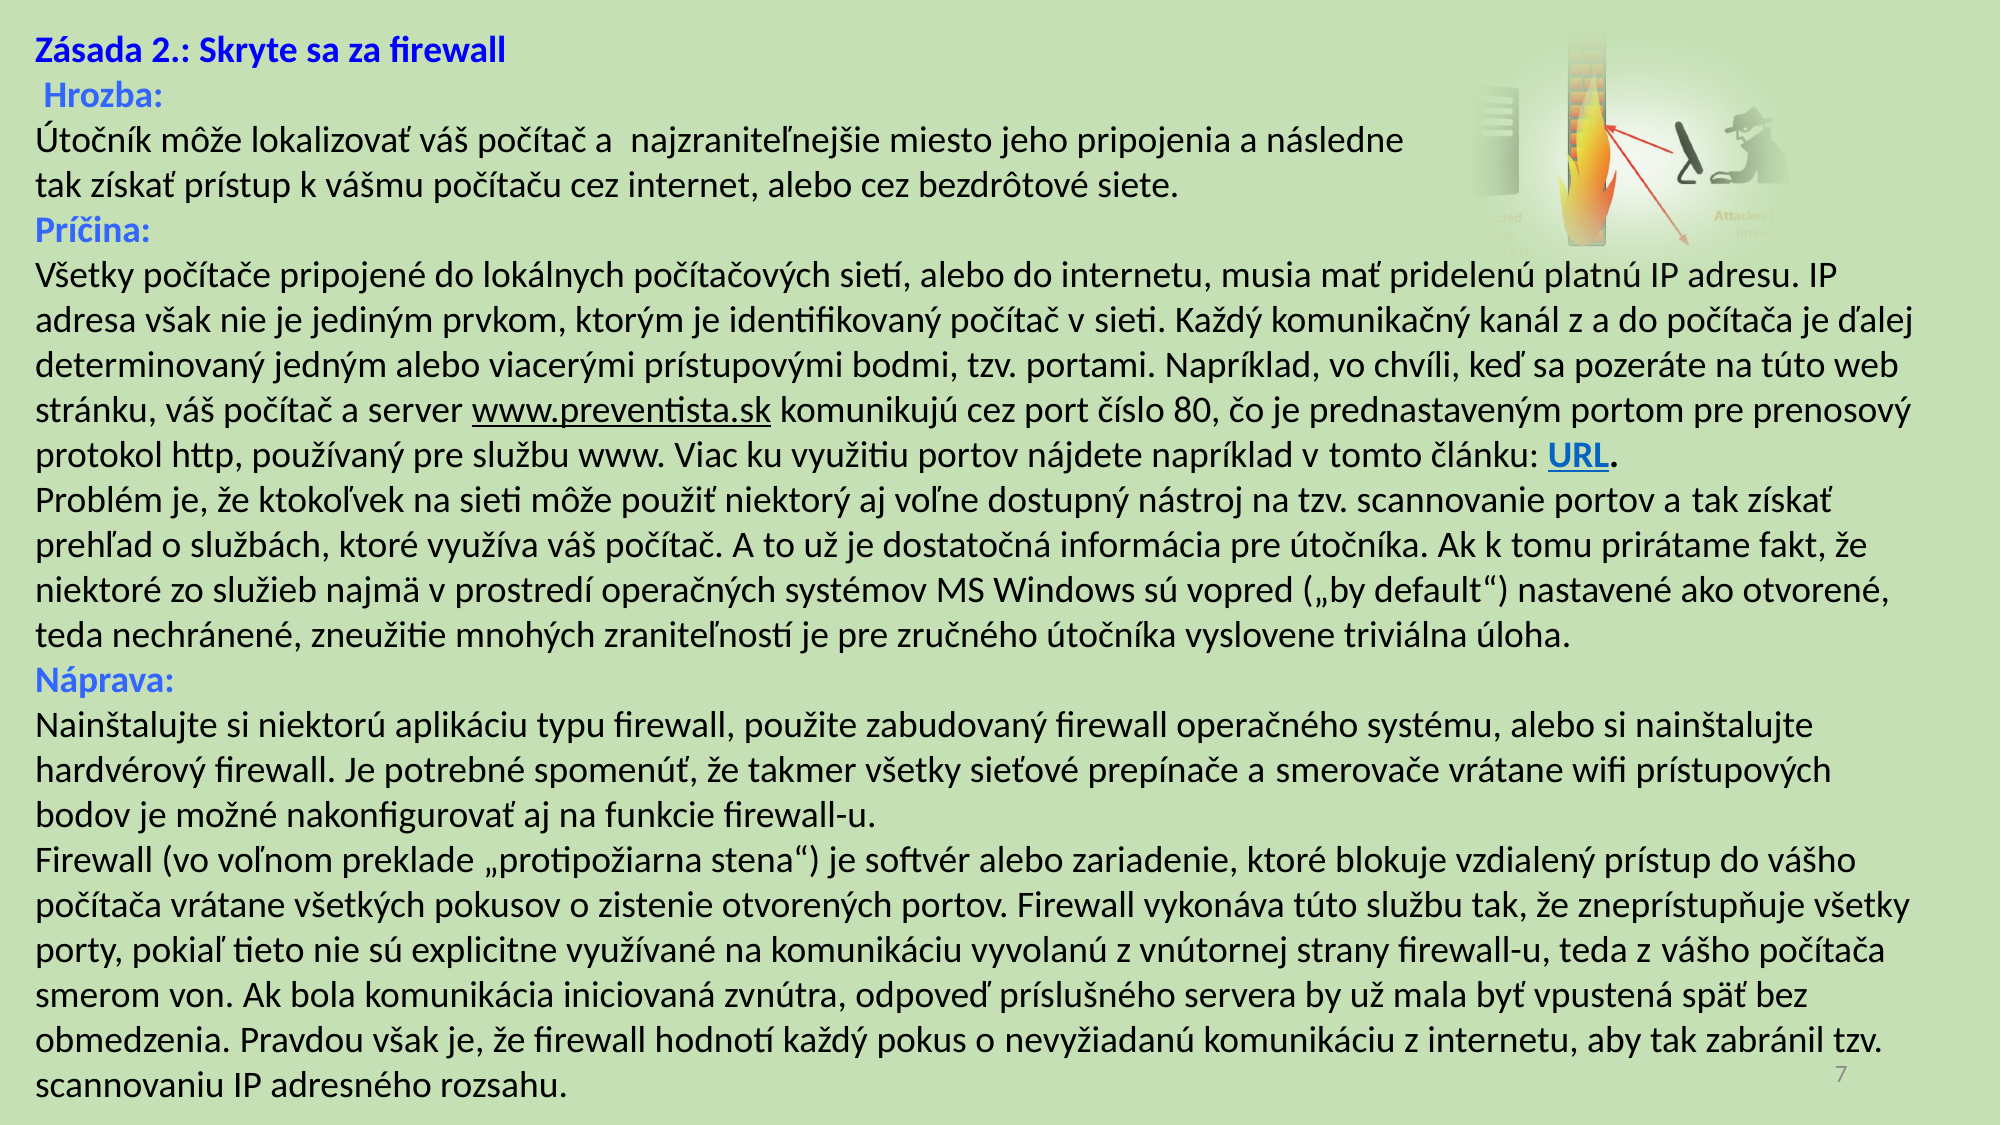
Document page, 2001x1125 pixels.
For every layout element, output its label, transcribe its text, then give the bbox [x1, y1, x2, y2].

text_box Zásada 2.: Skryte sa za firewall Hrozba: Útočník môže lokalizovať váš počítač a najzraniteľnejšie miesto jeho pripojenia a následne tak získať prístup k vášmu počítaču cez internet, alebo cez bezdrôtové siete. Príčina: Všetky počítače pripojené do lokálnych počítačových sietí, alebo do internetu, musia mať pridelenú platnú IP adresu. IP adresa však nie je jediným prvkom, ktorým je identifikovaný počítač v sieti. Každý komunikačný kanál z a do počítača je ďalej determinovaný jedným alebo viacerými prístupovými bodmi, tzv. portami. Napríklad, vo chvíli, keď sa pozeráte na túto web stránku, váš počítač a server www.preventista.sk komunikujú cez port číslo 80, čo je prednastaveným portom pre prenosový protokol http, používaný pre službu www. Viac ku využitiu portov nájdete napríklad v tomto článku: URL. Problém je, že ktokoľvek na sieti môže použiť niektorý aj voľne dostupný nástroj na tzv. scannovanie portov a tak získať prehľad o službách, ktoré využíva váš počítač. A to už je dostatočná informácia pre útočníka. Ak k tomu prirátame fakt, že niektoré zo služieb najmä v prostredí operačných systémov MS Windows sú vopred („by default“) nastavené ako otvorené, teda nechránené, zneužitie mnohých zraniteľností je pre zručného útočníka vyslovene triviálna úloha. Náprava: Nainštalujte si niektorú aplikáciu typu firewall, použite zabudovaný firewall operačného systému, alebo si nainštalujte hardvérový firewall. Je potrebné spomenúť, že takmer všetky sieťové prepínače a smerovače vrátane wifi prístupových bodov je možné nakonfigurovať aj na funkcie firewall-u. Firewall (vo voľnom preklade „protipožiarna stena“) je softvér alebo zariadenie, ktoré blokuje vzdialený prístup do vášho počítača vrátane všetkých pokusov o zistenie otvorených portov. Firewall vykonáva túto službu tak, že zneprístupňuje všetky porty, pokiaľ tieto nie sú explicitne využívané na komunikáciu vyvolanú z vnútornej strany firewall-u, teda z vášho počítača smerom von. Ak bola komunikácia iniciovaná zvnútra, odpoveď príslušného servera by už mala byť vpustená späť bez obmedzenia. Pravdou však je, že firewall hodnotí každý pokus o nevyžiadanú komunikáciu z internetu, aby tak zabránil tzv. scannovaniu IP adresného rozsahu. [20, 17, 1930, 1125]
slide_number 7 [1412, 1042, 1863, 1103]
picture [1458, 17, 1808, 305]
